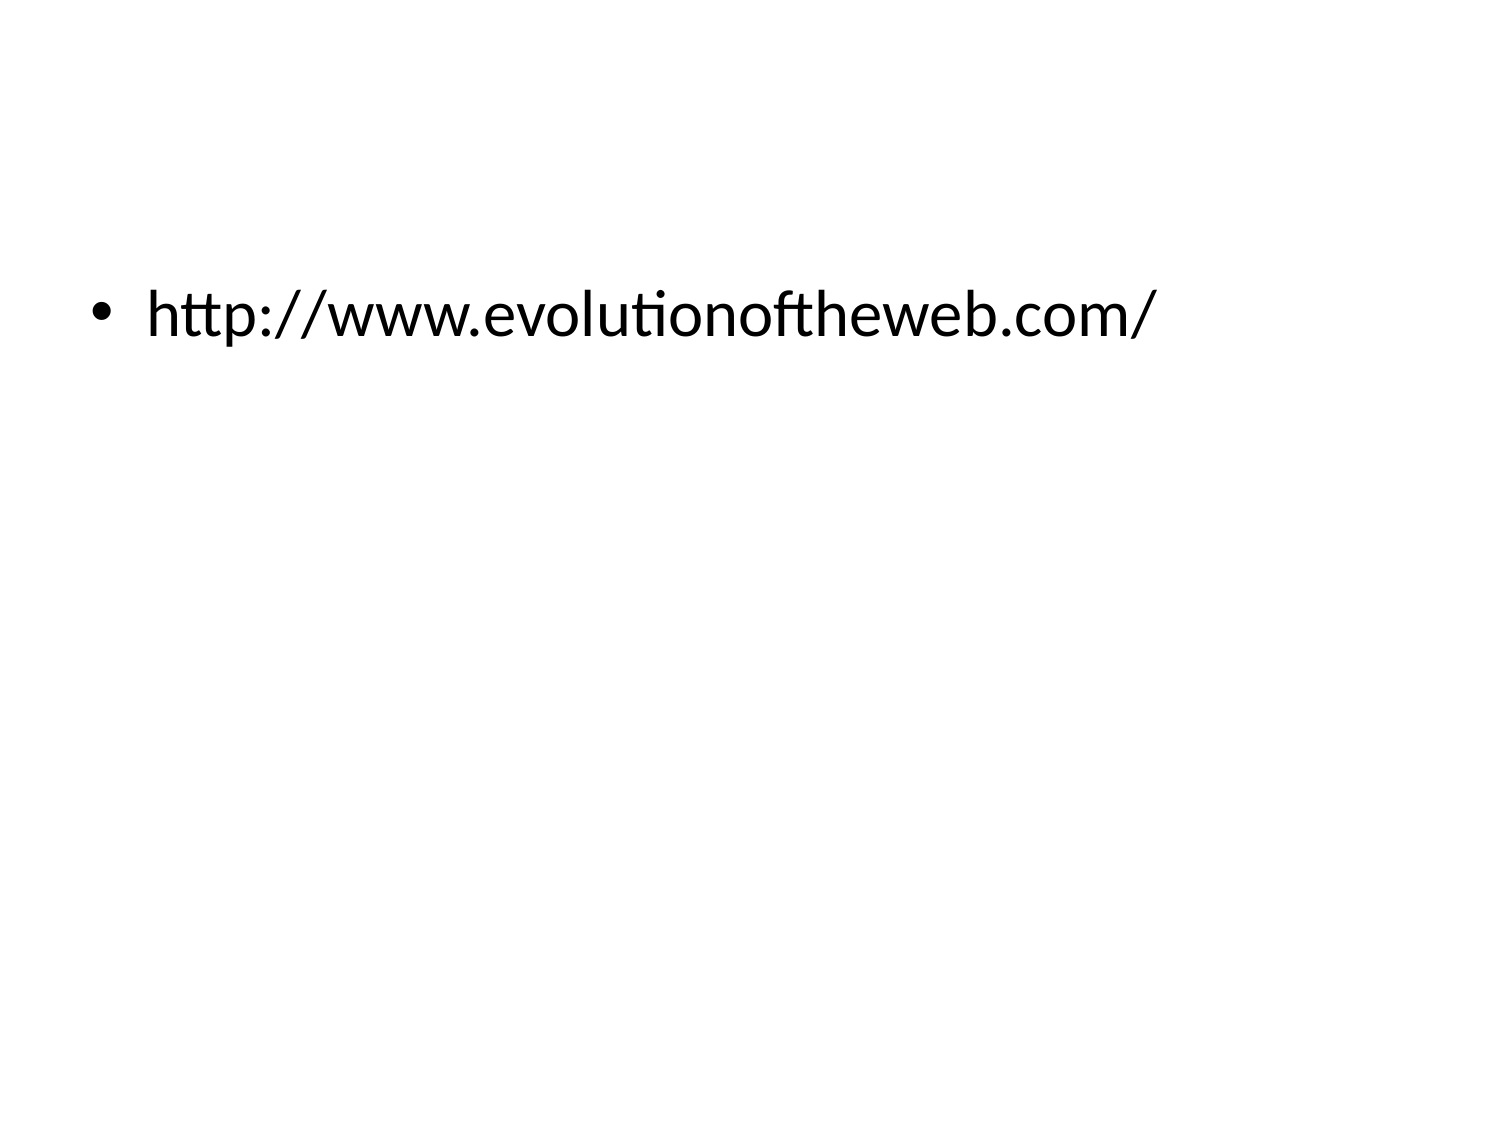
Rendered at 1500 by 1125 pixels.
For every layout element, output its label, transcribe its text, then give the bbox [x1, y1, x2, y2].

list http://www.evolutionoftheweb.com/ [75, 262, 1425, 1005]
